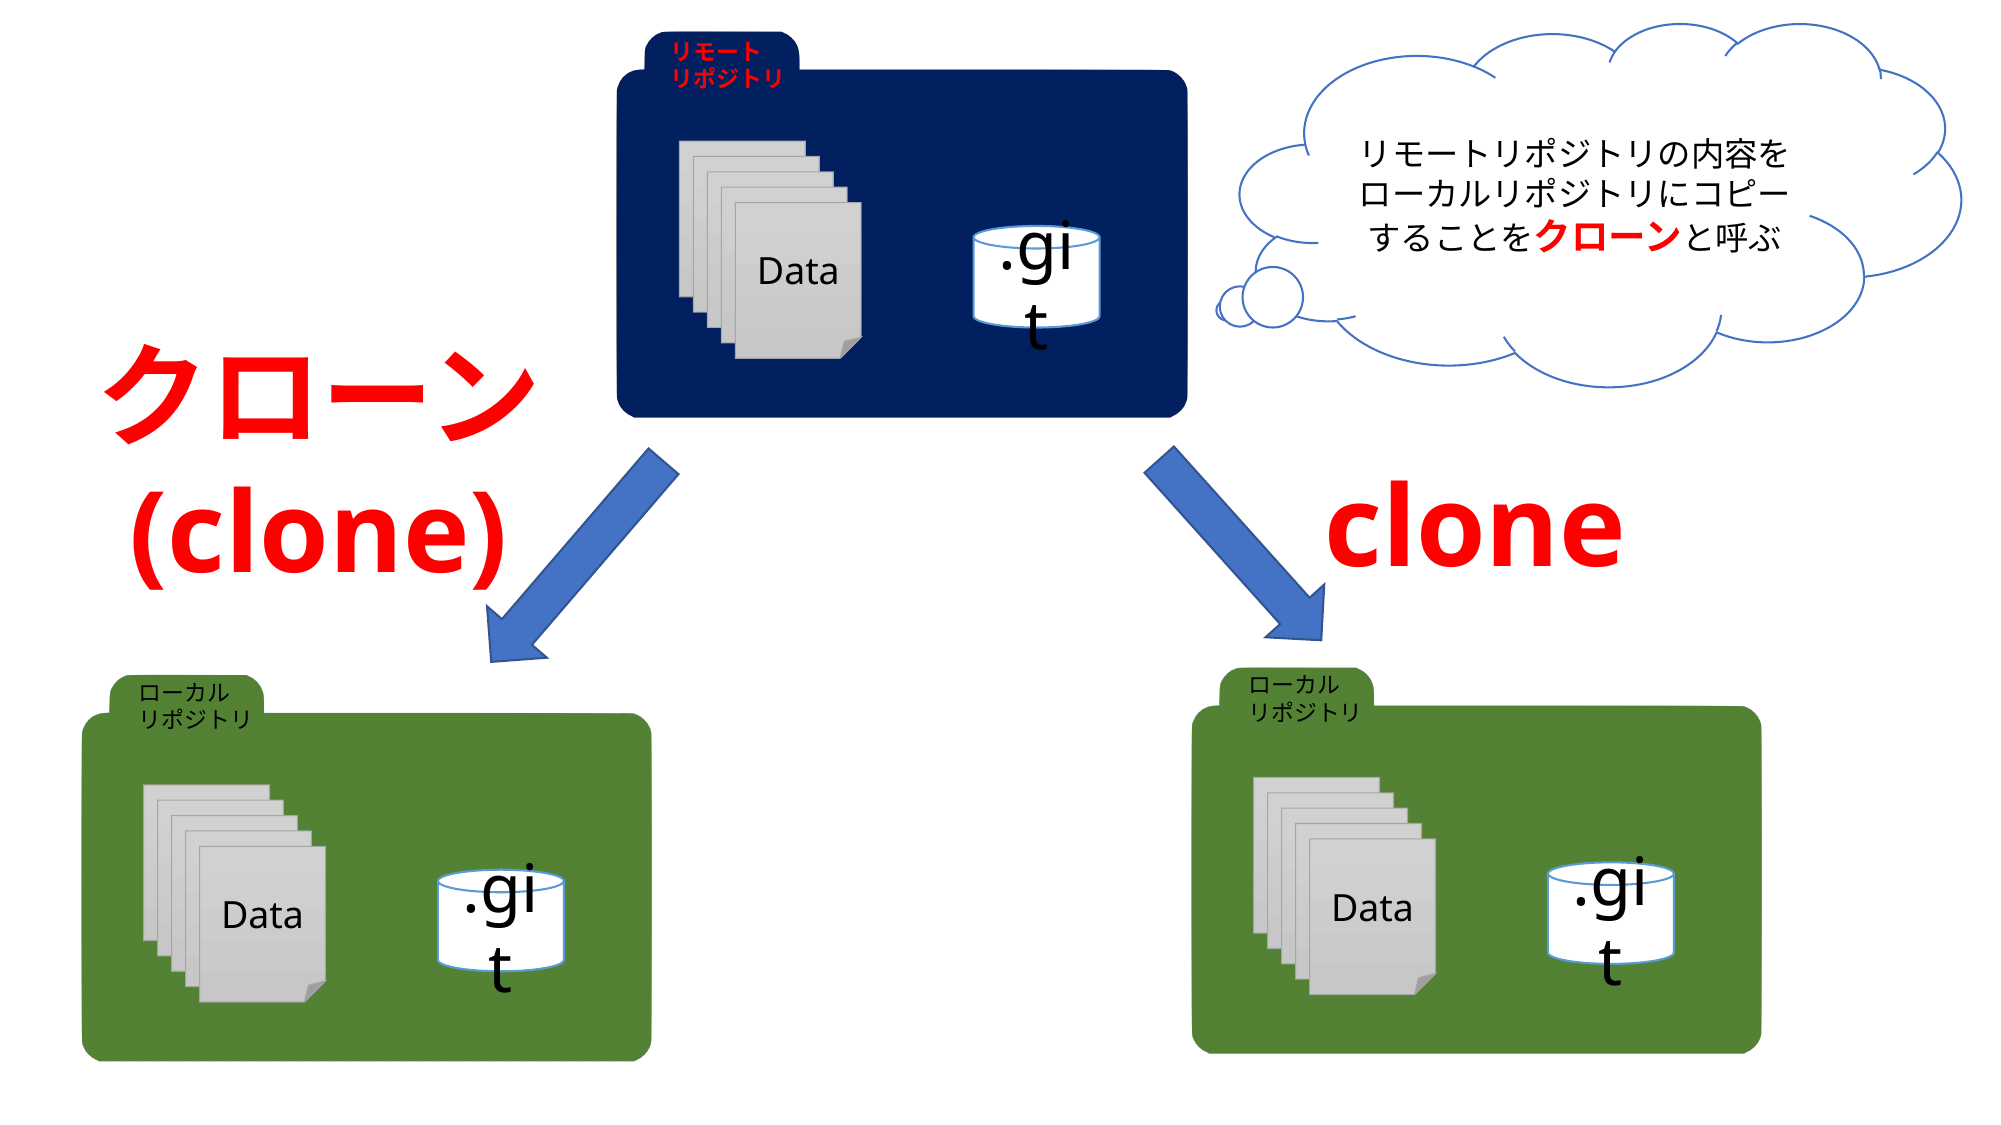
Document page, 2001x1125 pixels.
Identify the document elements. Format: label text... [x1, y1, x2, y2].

text_box リモートリポジトリの内容をローカルリポジトリにコピーすることをクローンと呼ぶ [1241, 22, 1963, 389]
text_box clone [1309, 446, 1642, 522]
text_box クローン (clone) [81, 317, 557, 529]
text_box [27, 529, 705, 1125]
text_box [1138, 522, 1815, 1125]
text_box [563, 0, 1241, 563]
